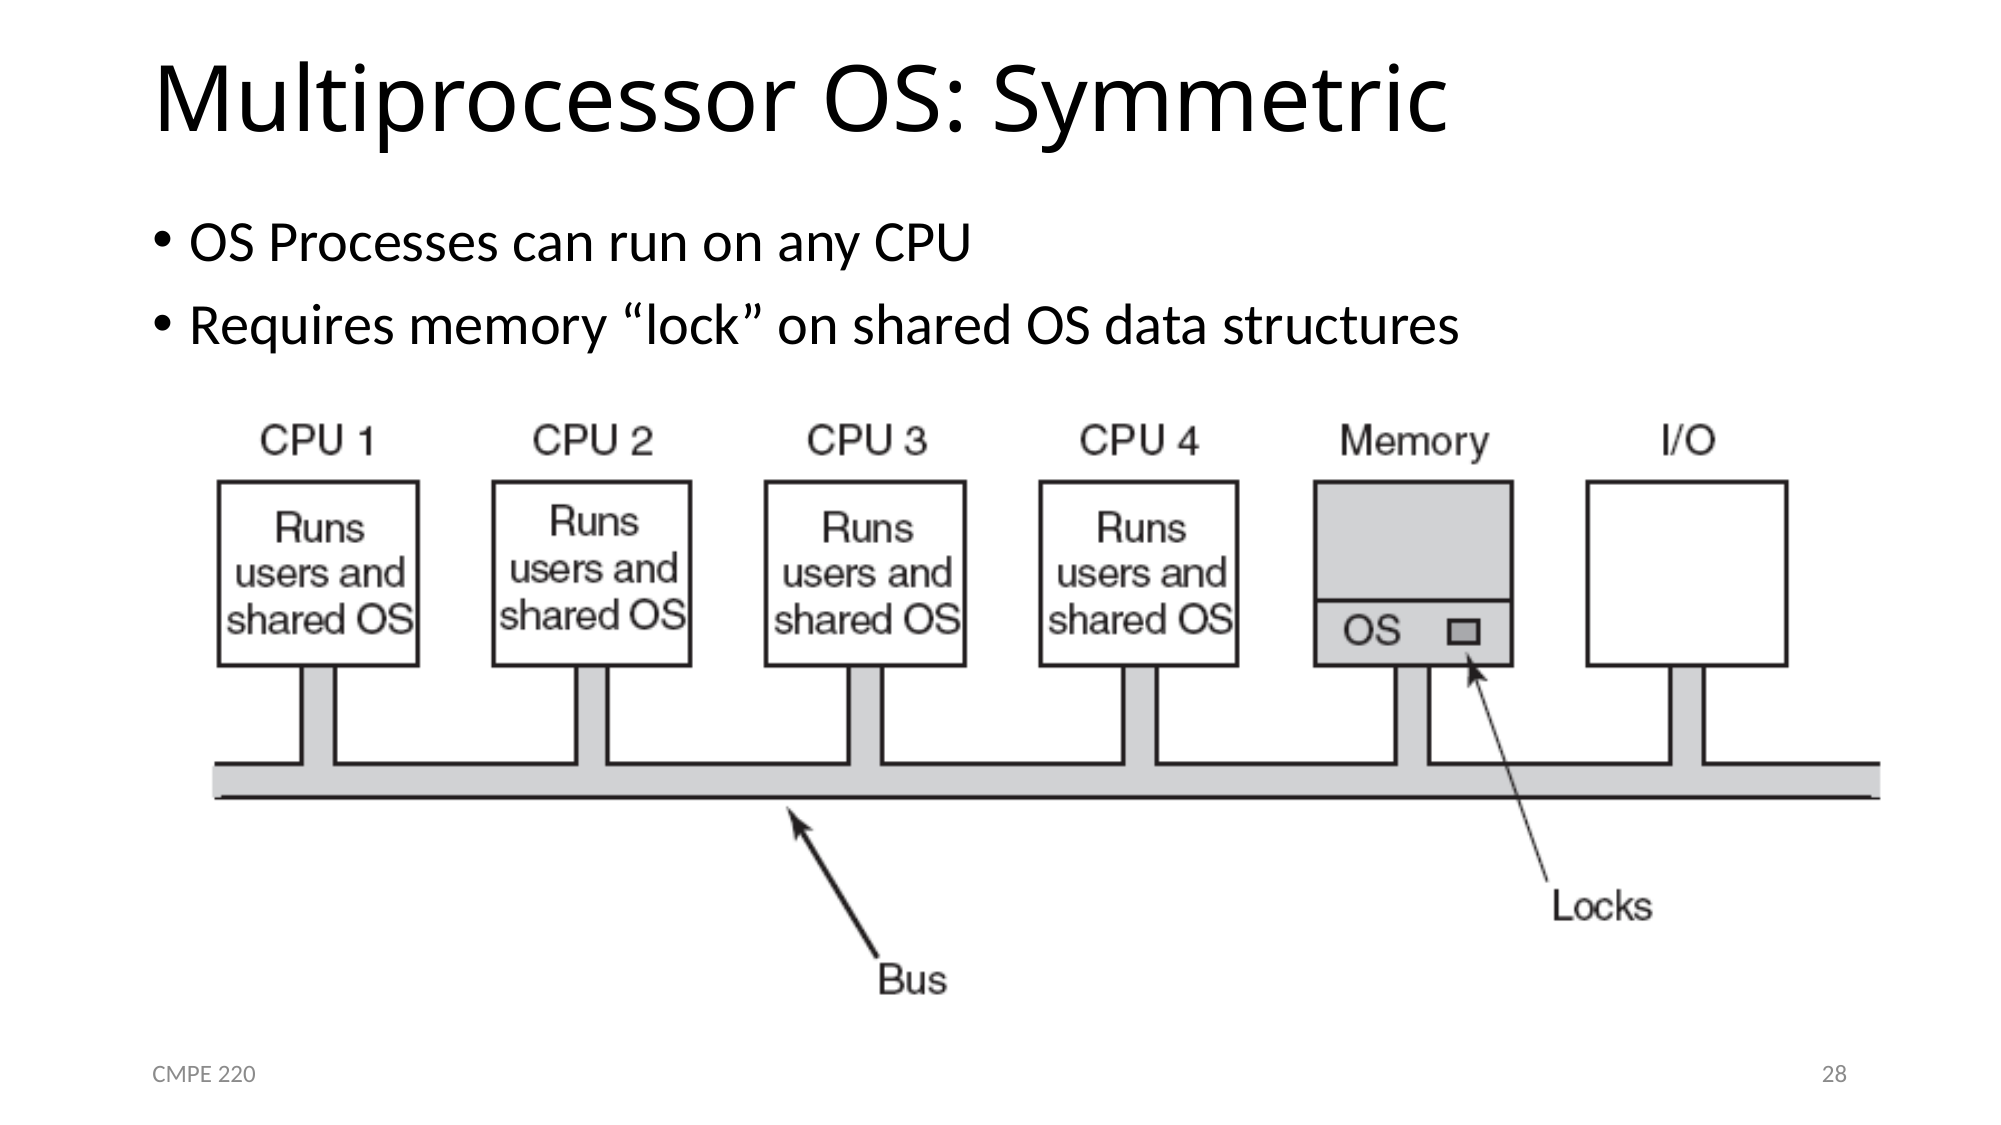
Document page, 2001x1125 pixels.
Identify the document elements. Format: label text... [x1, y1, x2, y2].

slide_number CMPE 220 [137, 1042, 588, 1103]
title Multiprocessor OS: Symmetric [137, 0, 1863, 203]
slide_number 28 [1412, 1042, 1863, 1103]
list OS Processes can run on any CPU Requires memory “lock” on shared OS data structures [137, 203, 1863, 373]
picture [137, 373, 1921, 1015]
